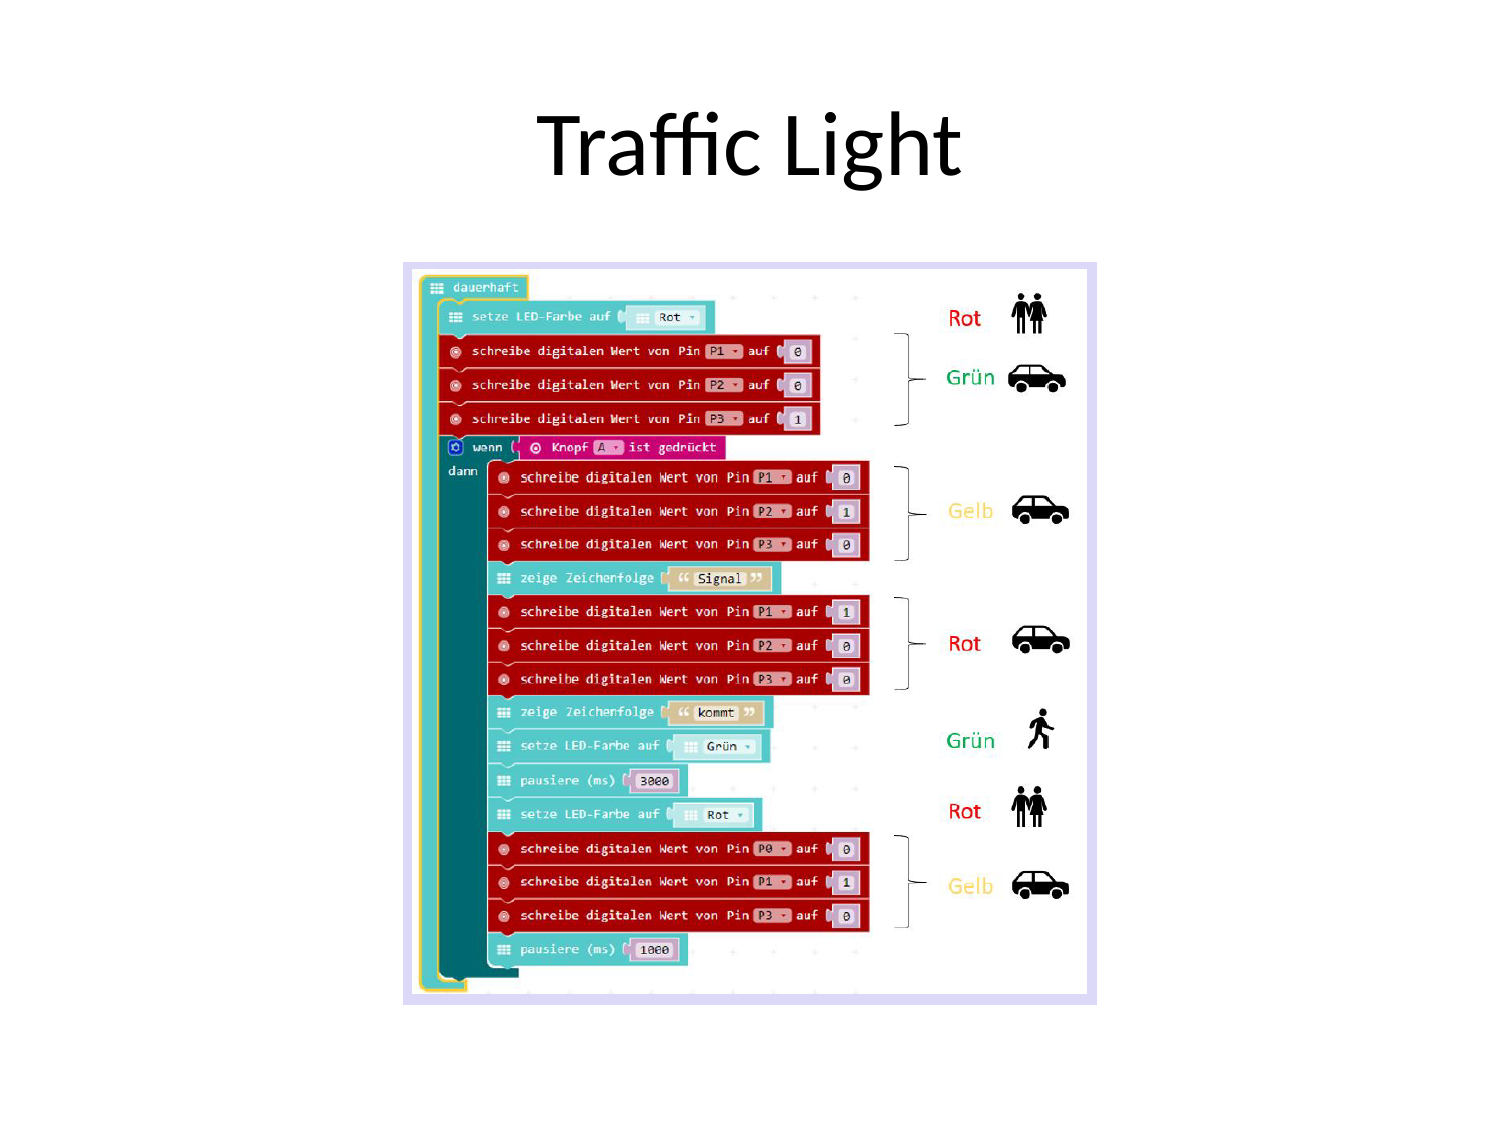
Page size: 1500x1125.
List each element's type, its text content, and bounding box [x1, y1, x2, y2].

title Traffic Light [75, 45, 1425, 233]
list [403, 262, 1097, 1006]
